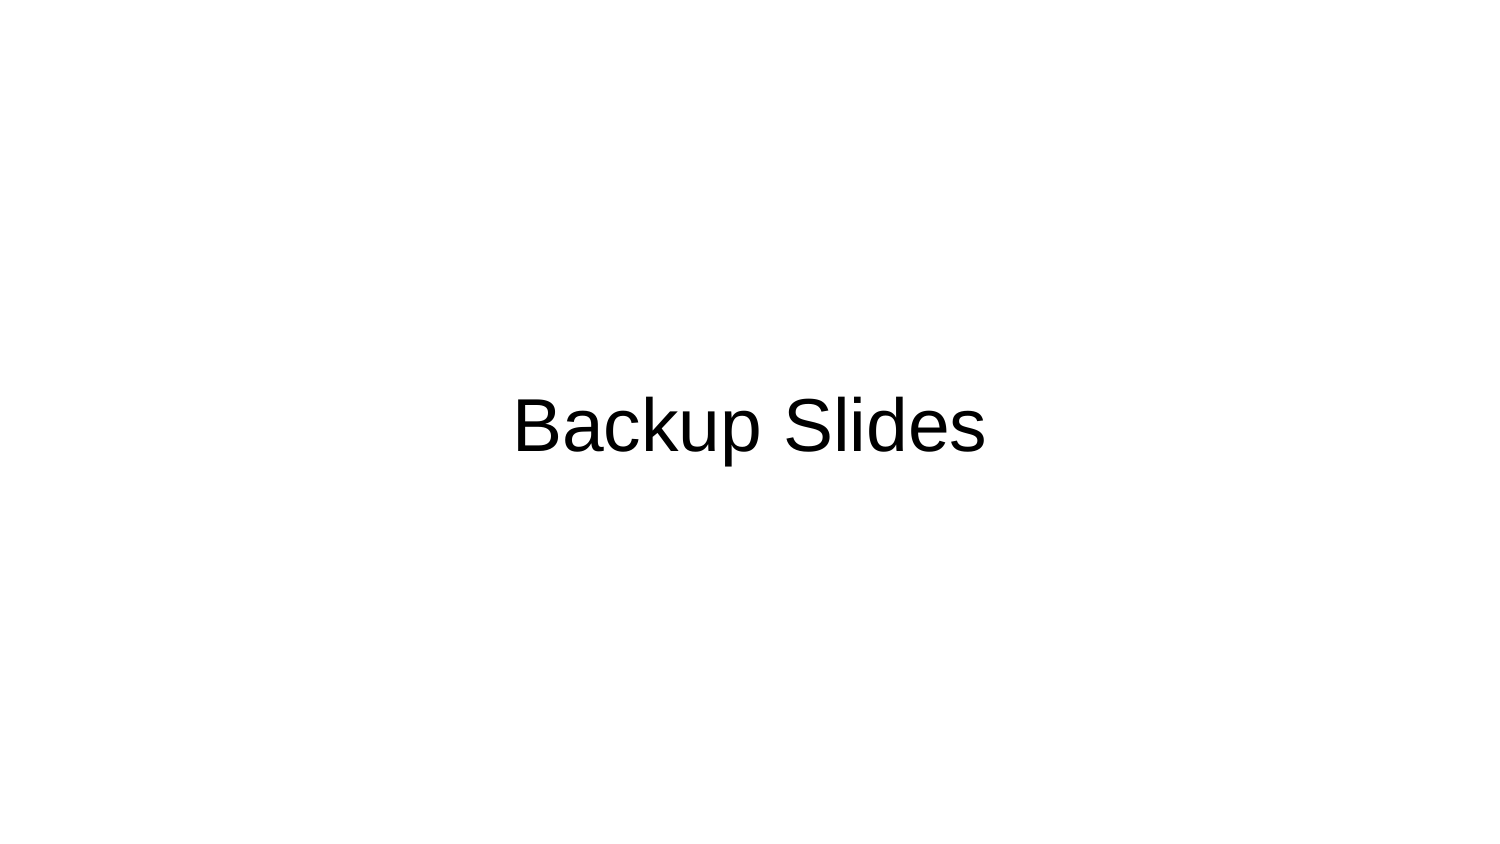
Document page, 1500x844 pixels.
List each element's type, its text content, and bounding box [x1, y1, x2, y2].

title Backup Slides [51, 352, 1449, 491]
